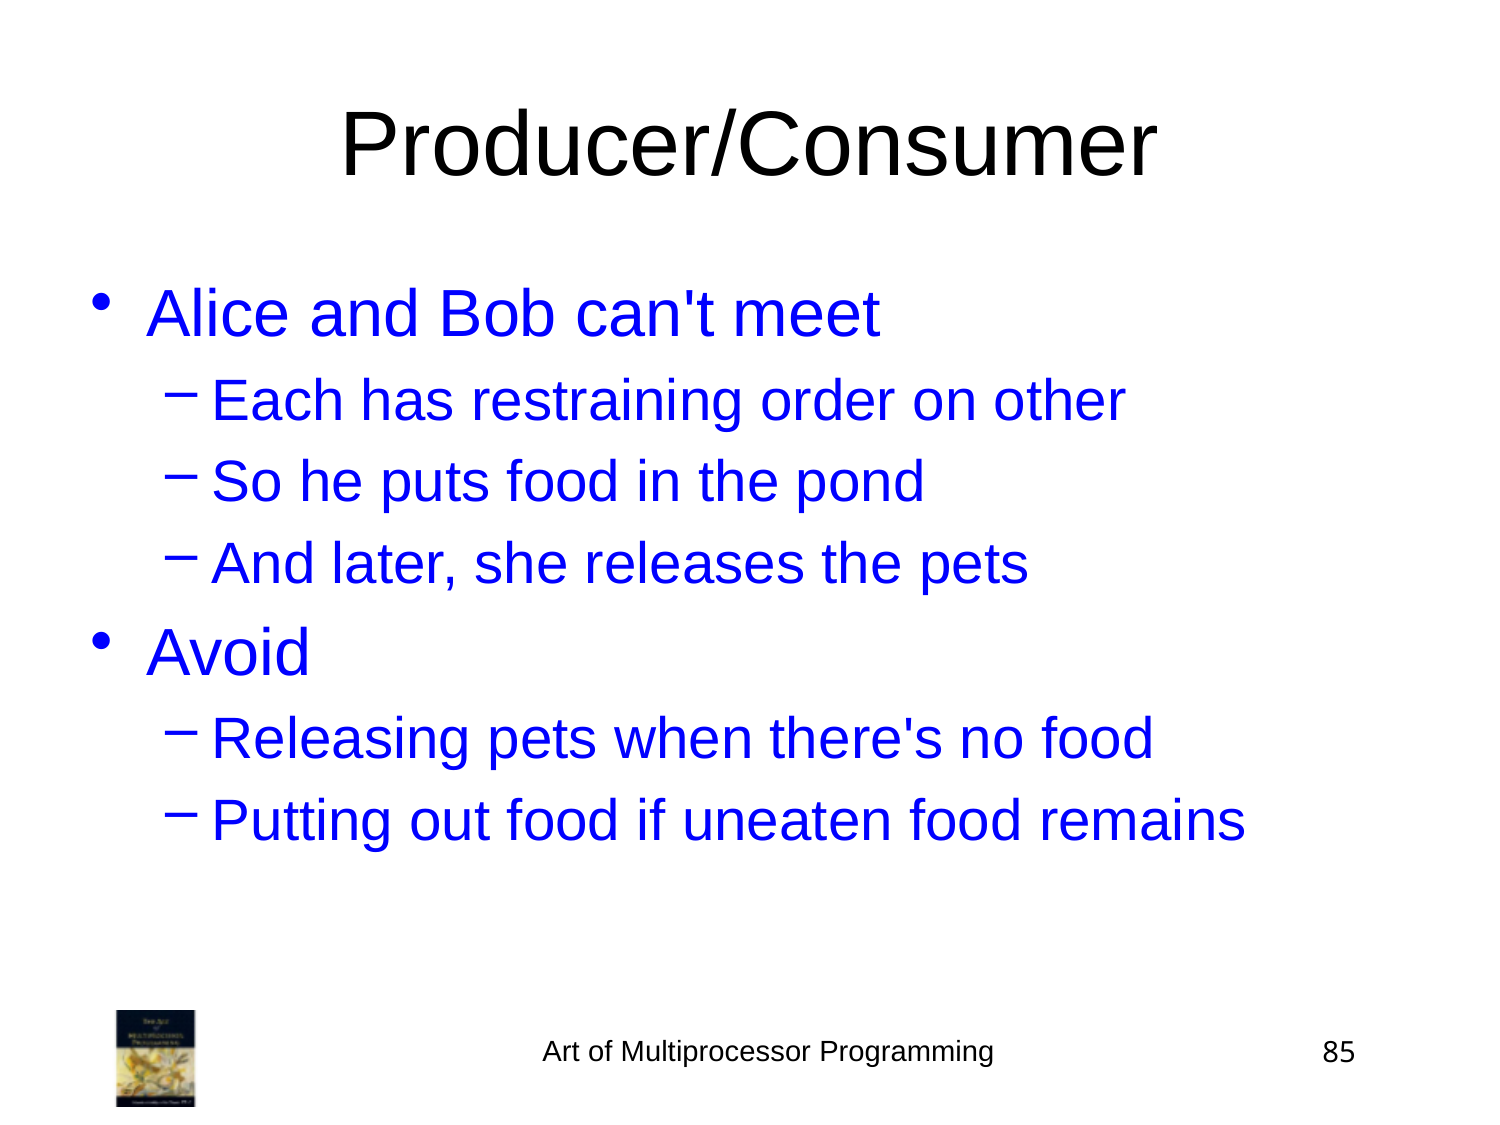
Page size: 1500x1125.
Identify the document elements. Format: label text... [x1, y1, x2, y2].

title Producer/Consumer [75, 45, 1425, 233]
list Alice and Bob can't meet Each has restraining order on other So he puts food in the pond And later, she releases the pets Avoid Releasing pets when there's no food Putting out food if uneaten food remains [75, 262, 1425, 1005]
picture [107, 1010, 204, 1107]
text_box 85 [1058, 1025, 1371, 1101]
footer Art of Multiprocessor Programming [512, 1024, 1026, 1103]
